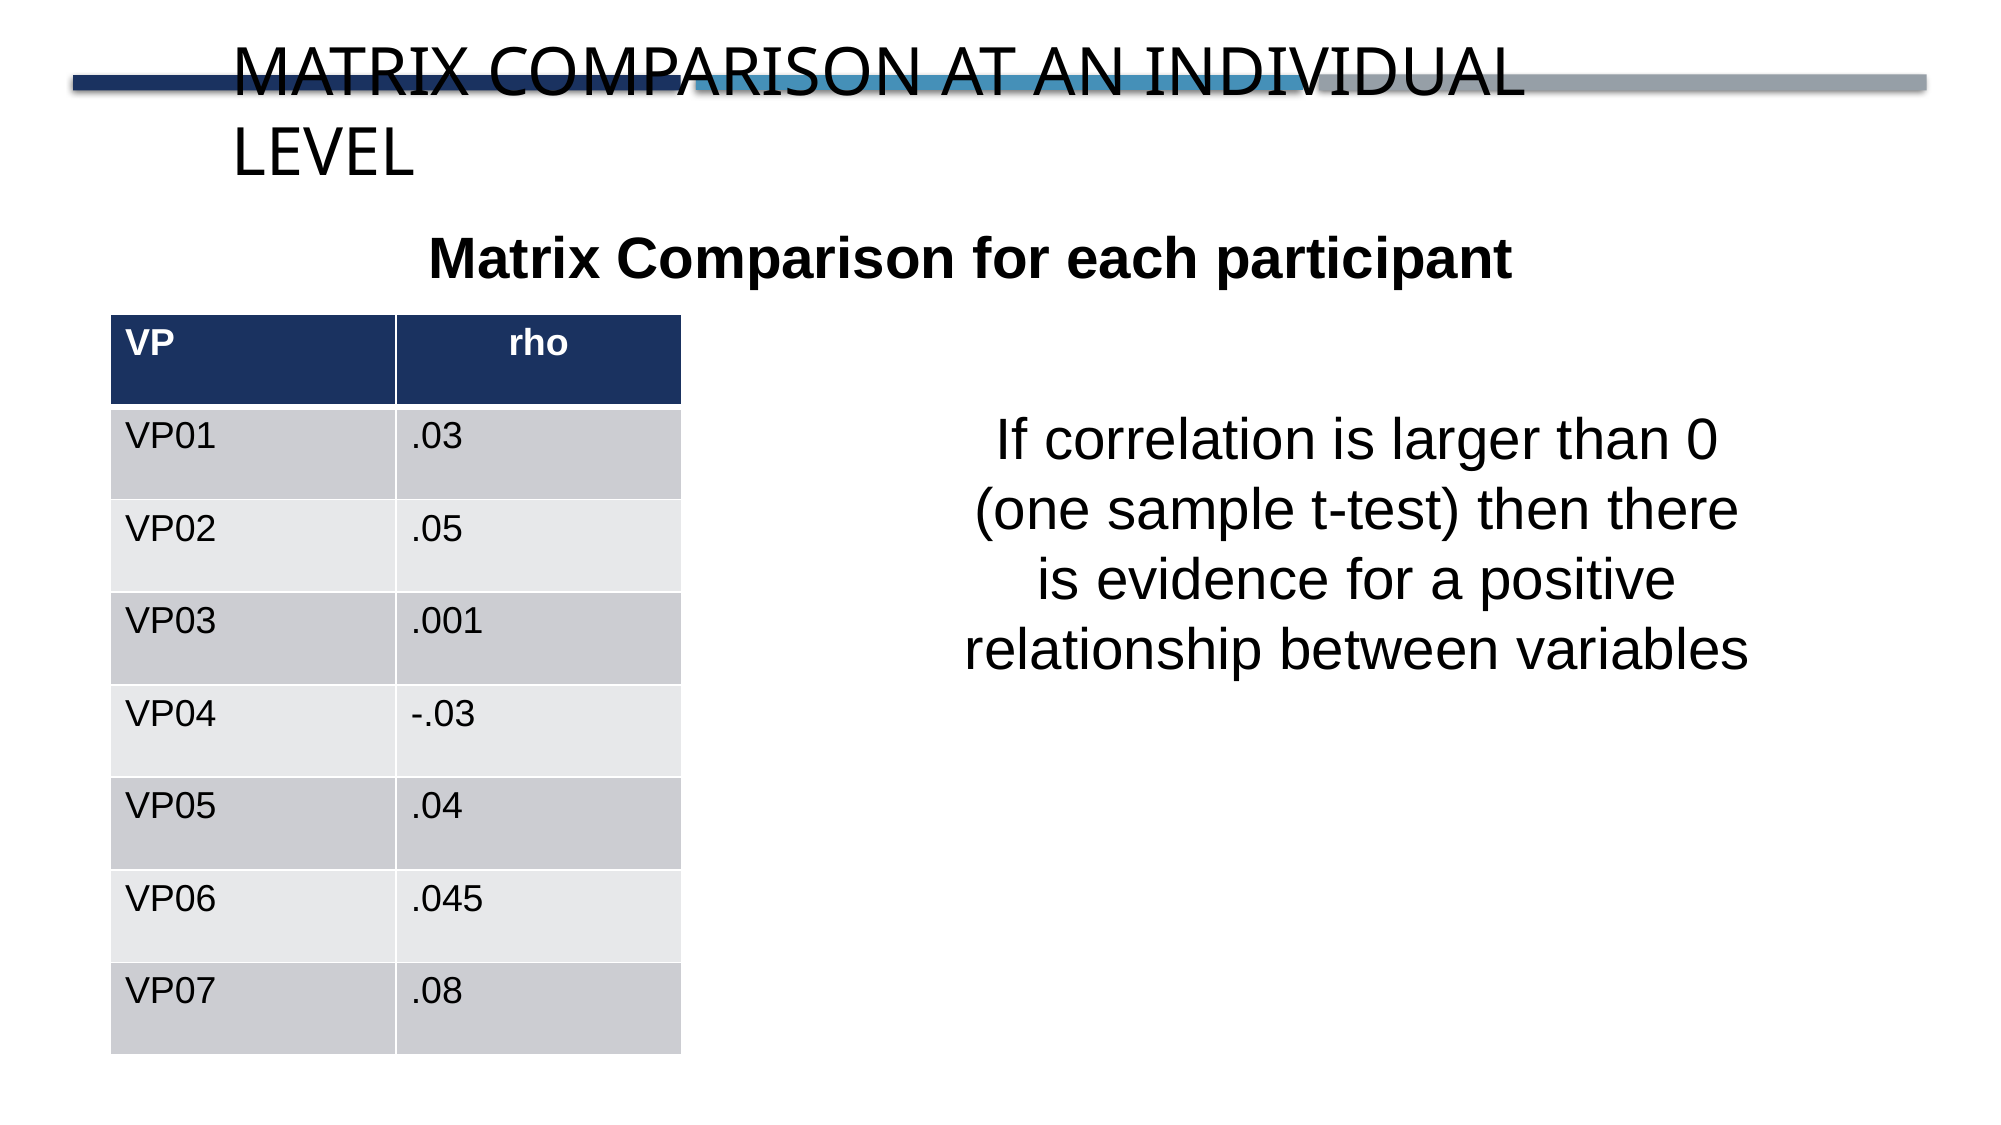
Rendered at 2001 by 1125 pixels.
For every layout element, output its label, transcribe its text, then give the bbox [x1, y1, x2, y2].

text_box MATRIX COMPARISON AT AN INDIVIDUAL LEVEL [216, 103, 1727, 197]
table_cell VP07 [111, 963, 395, 1054]
table_cell .05 [397, 500, 681, 591]
table_cell .045 [397, 871, 681, 962]
table_cell .001 [397, 593, 681, 684]
table_cell VP03 [111, 593, 395, 684]
table_header rho [397, 315, 681, 404]
table_cell VP01 [111, 410, 395, 499]
table_cell .04 [397, 778, 681, 869]
table_cell VP02 [111, 500, 395, 591]
table_cell VP04 [111, 686, 395, 776]
table_cell VP06 [111, 871, 395, 962]
table_header VP [111, 315, 395, 404]
table_cell .08 [397, 963, 681, 1054]
table_cell .03 [397, 410, 681, 499]
text_box Matrix Comparison for each participant [364, 194, 1579, 316]
table_cell VP05 [111, 778, 395, 869]
text_box If correlation is larger than 0 (one sample t-test) then there is evidence for a positive relationship between variables [944, 363, 1772, 719]
table_cell -.03 [397, 686, 681, 776]
